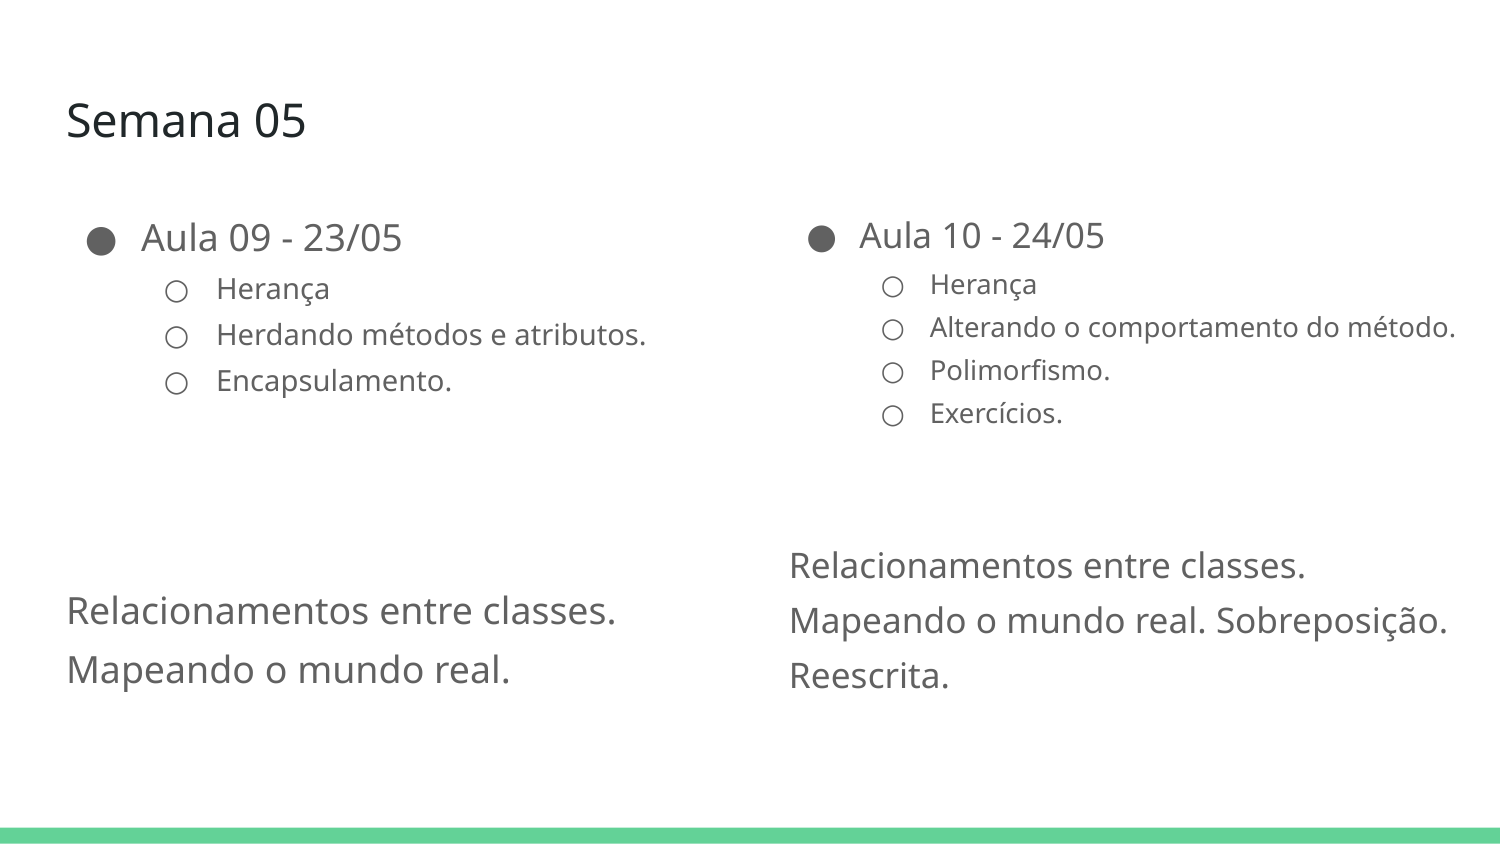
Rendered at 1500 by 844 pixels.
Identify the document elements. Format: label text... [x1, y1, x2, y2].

list Aula 10 - 24/05 Herança Alterando o comportamento do método. Polimorfismo. Exercícios. Relacionamentos entre classes. Mapeando o mundo real. Sobreposição. Reescrita. [773, 189, 1473, 750]
title Semana 05 [51, 72, 1449, 167]
list Aula 09 - 23/05 Herança Herdando métodos e atributos. Encapsulamento. Relacionamentos entre classes. Mapeando o mundo real. [51, 189, 750, 750]
